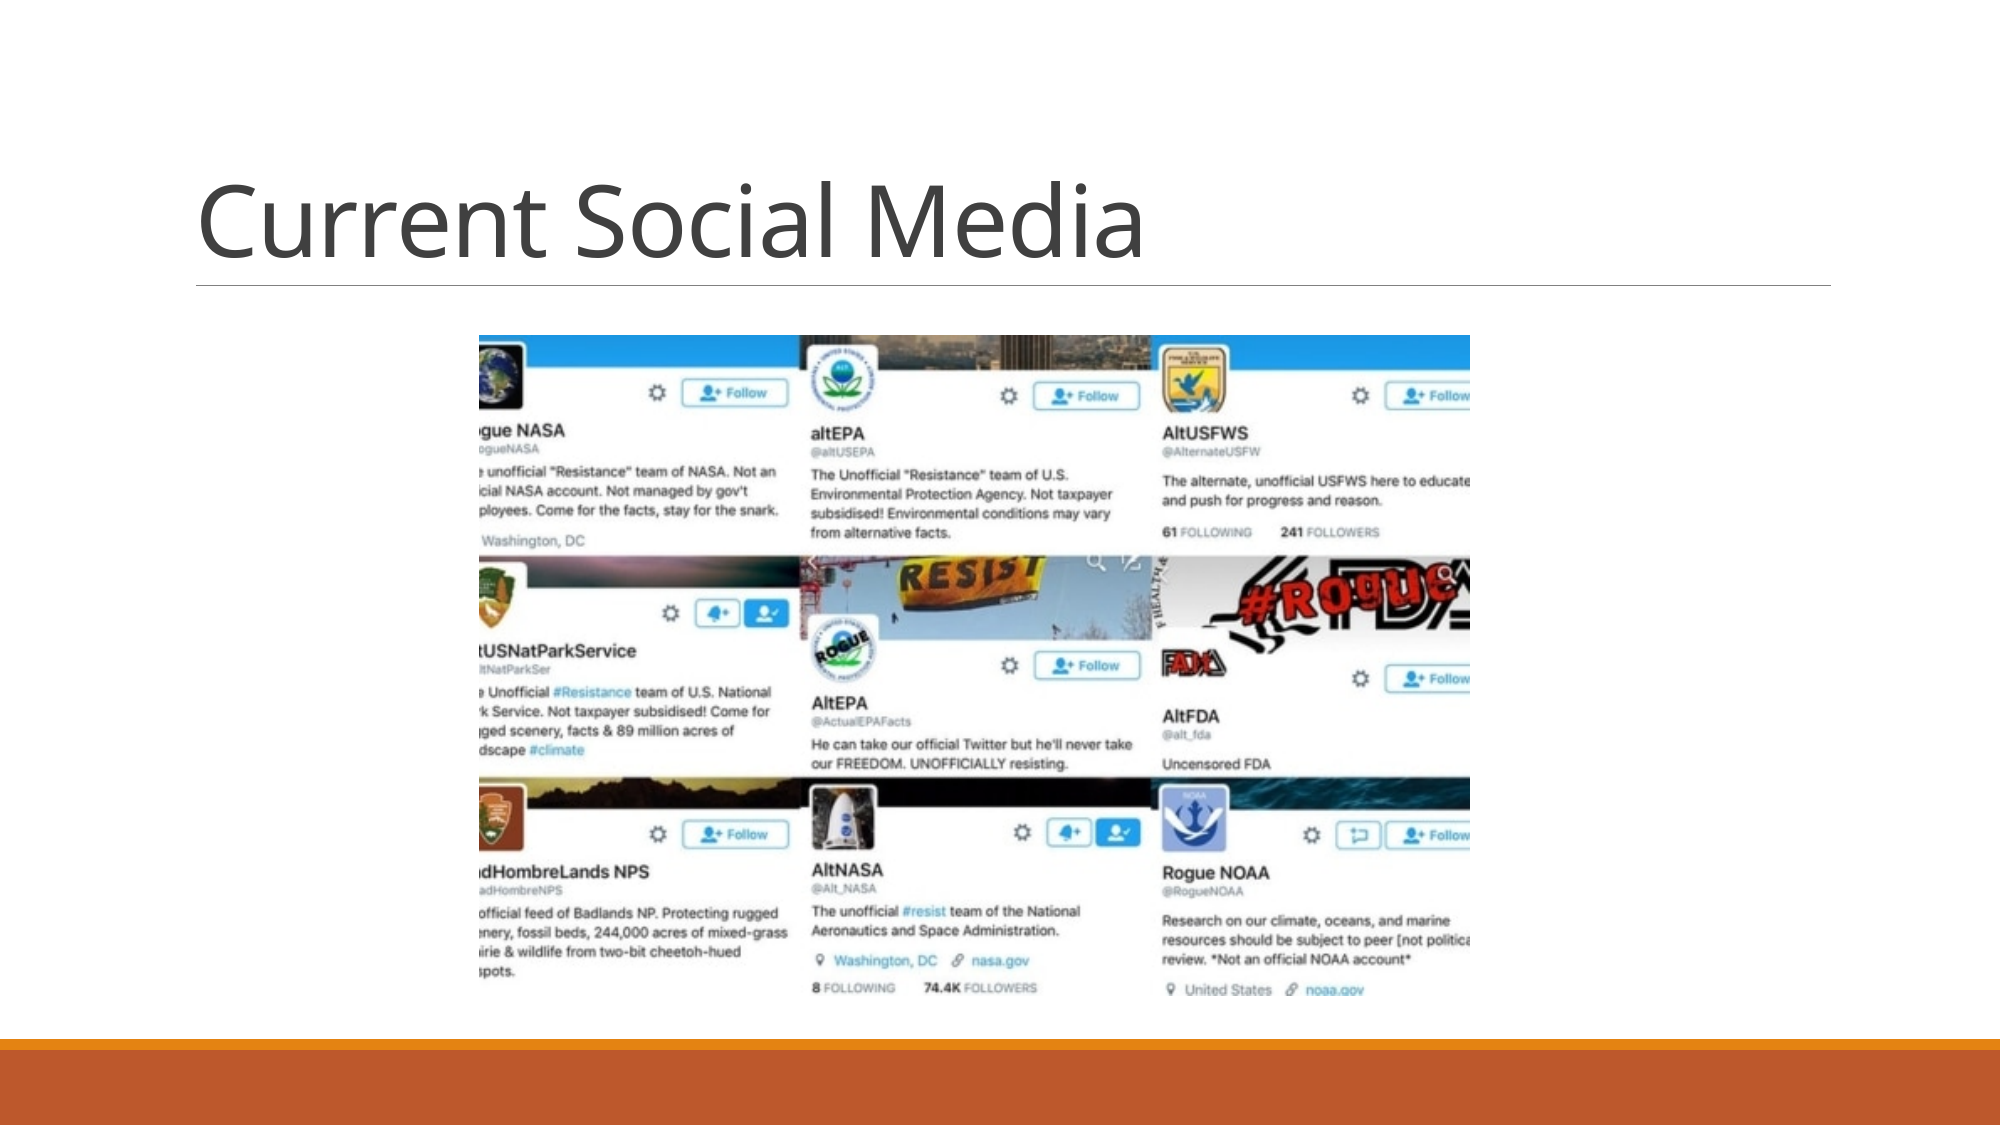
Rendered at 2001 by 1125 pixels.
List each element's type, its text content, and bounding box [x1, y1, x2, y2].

title Current Social Media [180, 47, 1830, 285]
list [478, 334, 1471, 996]
